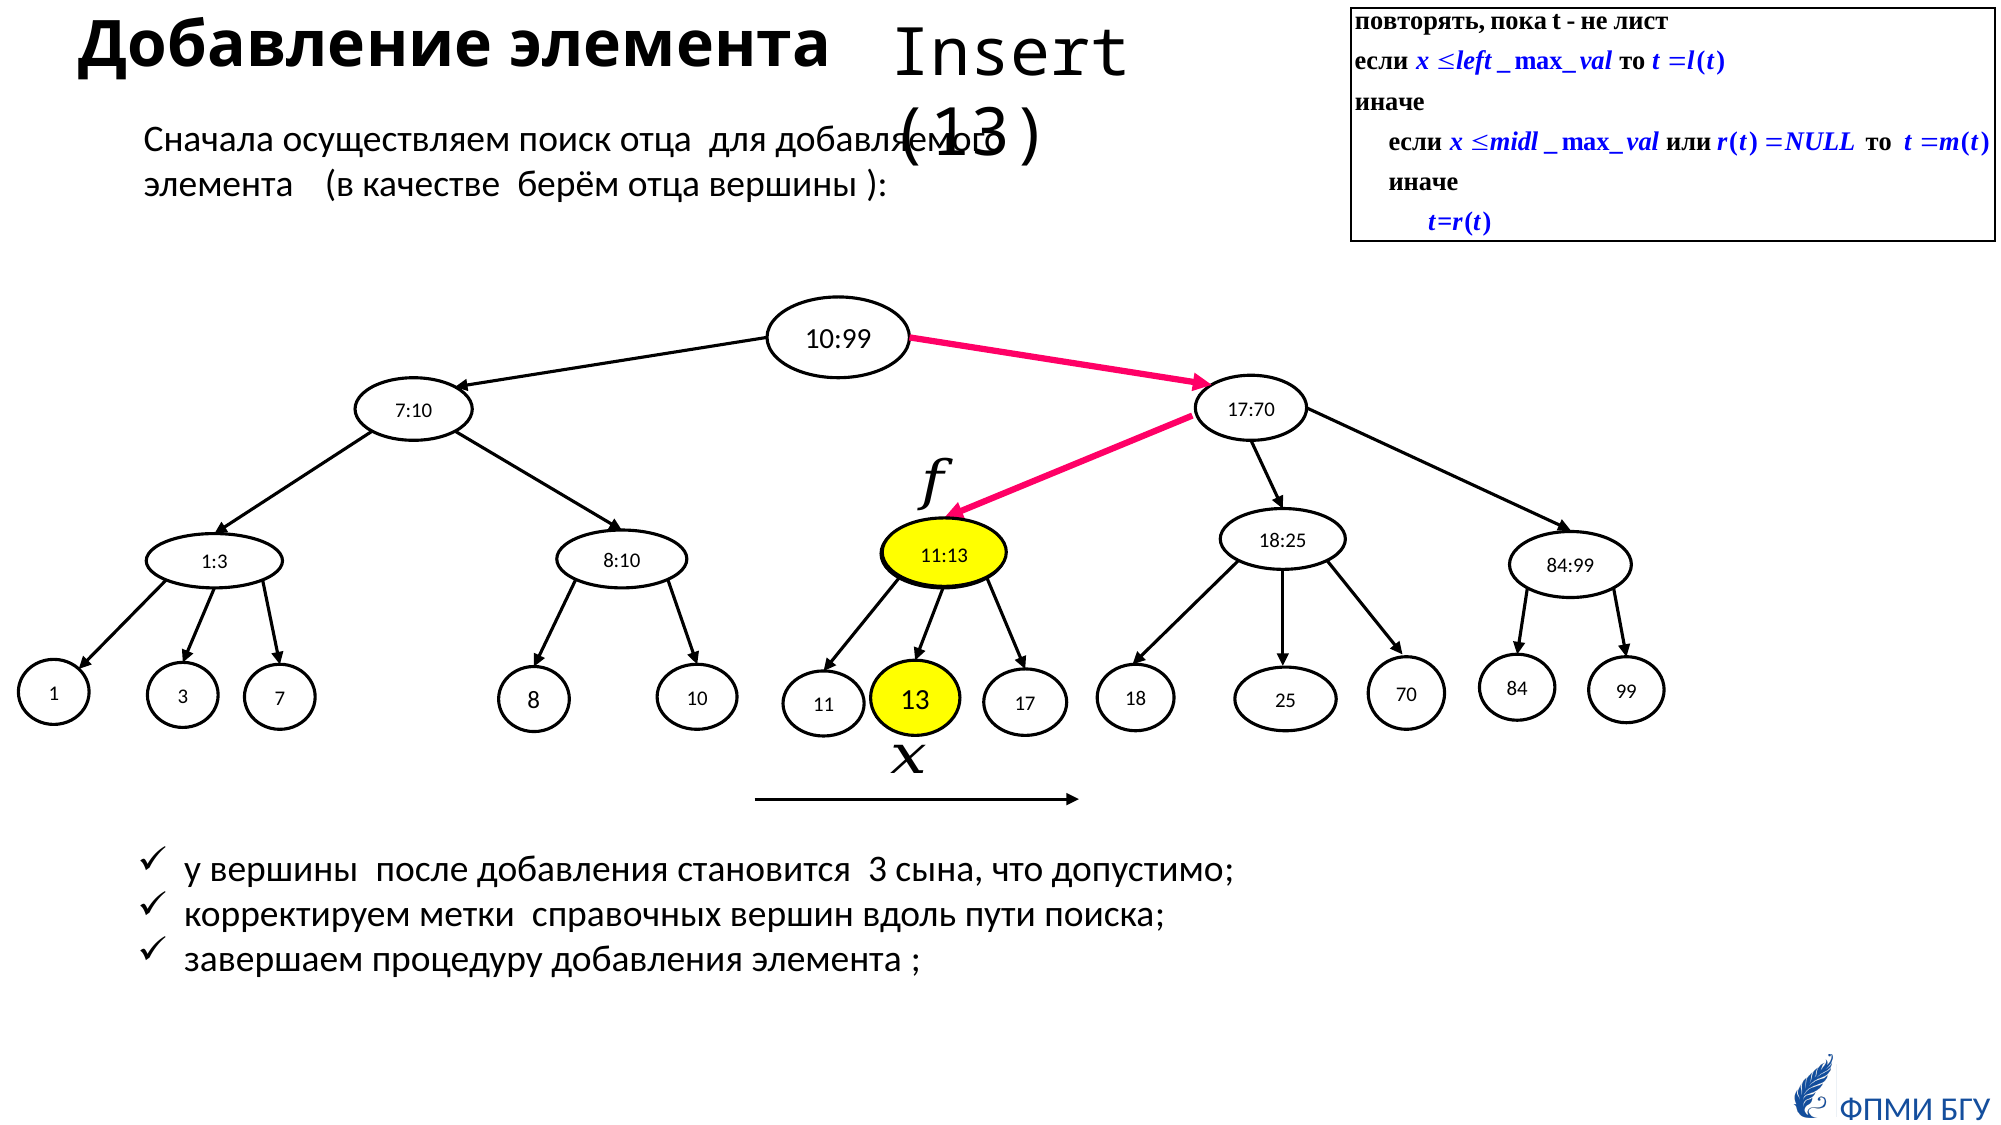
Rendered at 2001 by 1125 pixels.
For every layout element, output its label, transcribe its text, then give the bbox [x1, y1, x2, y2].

text_box 7:10 [353, 376, 474, 442]
title Добавление элемента [12, 2, 875, 89]
text_box 11 [781, 669, 866, 738]
text_box 8:10 [555, 528, 688, 589]
text_box 10 [656, 663, 739, 731]
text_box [909, 337, 1212, 385]
text_box 84:99 [1508, 530, 1633, 599]
text_box 3 [146, 661, 220, 729]
text_box 1 [17, 658, 91, 726]
text_box ФПМИ БГУ [1830, 1087, 2000, 1125]
text_box 10:99 [766, 295, 911, 379]
text_box 1:3 [145, 532, 284, 589]
text_box 8 [497, 665, 571, 733]
picture [1793, 1053, 1837, 1118]
text_box 17:70 [1194, 374, 1308, 442]
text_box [455, 431, 622, 531]
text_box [1306, 407, 1571, 530]
text_box 25 [1233, 666, 1338, 732]
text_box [1613, 587, 1627, 657]
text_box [1351, 8, 1995, 241]
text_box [944, 415, 1193, 518]
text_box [214, 431, 373, 534]
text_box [667, 579, 698, 665]
text_box 13 [869, 659, 961, 737]
text_box 17 [982, 667, 1068, 737]
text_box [823, 577, 900, 671]
text_box Insert (13) [875, 0, 1323, 176]
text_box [455, 337, 768, 387]
text_box 70 [1367, 655, 1446, 731]
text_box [1132, 560, 1239, 665]
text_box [1326, 560, 1403, 655]
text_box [182, 587, 215, 663]
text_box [262, 579, 280, 665]
text_box 18:25 [1219, 507, 1347, 571]
text_box 84 [1478, 653, 1556, 722]
text_box 18 [1096, 663, 1176, 732]
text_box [1250, 440, 1283, 509]
text_box 7 [243, 663, 317, 731]
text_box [915, 587, 944, 661]
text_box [78, 579, 167, 669]
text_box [1517, 587, 1528, 655]
text_box 99 [1587, 655, 1666, 724]
text_box 11:13 [881, 516, 1008, 588]
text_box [534, 579, 576, 667]
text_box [986, 577, 1026, 669]
